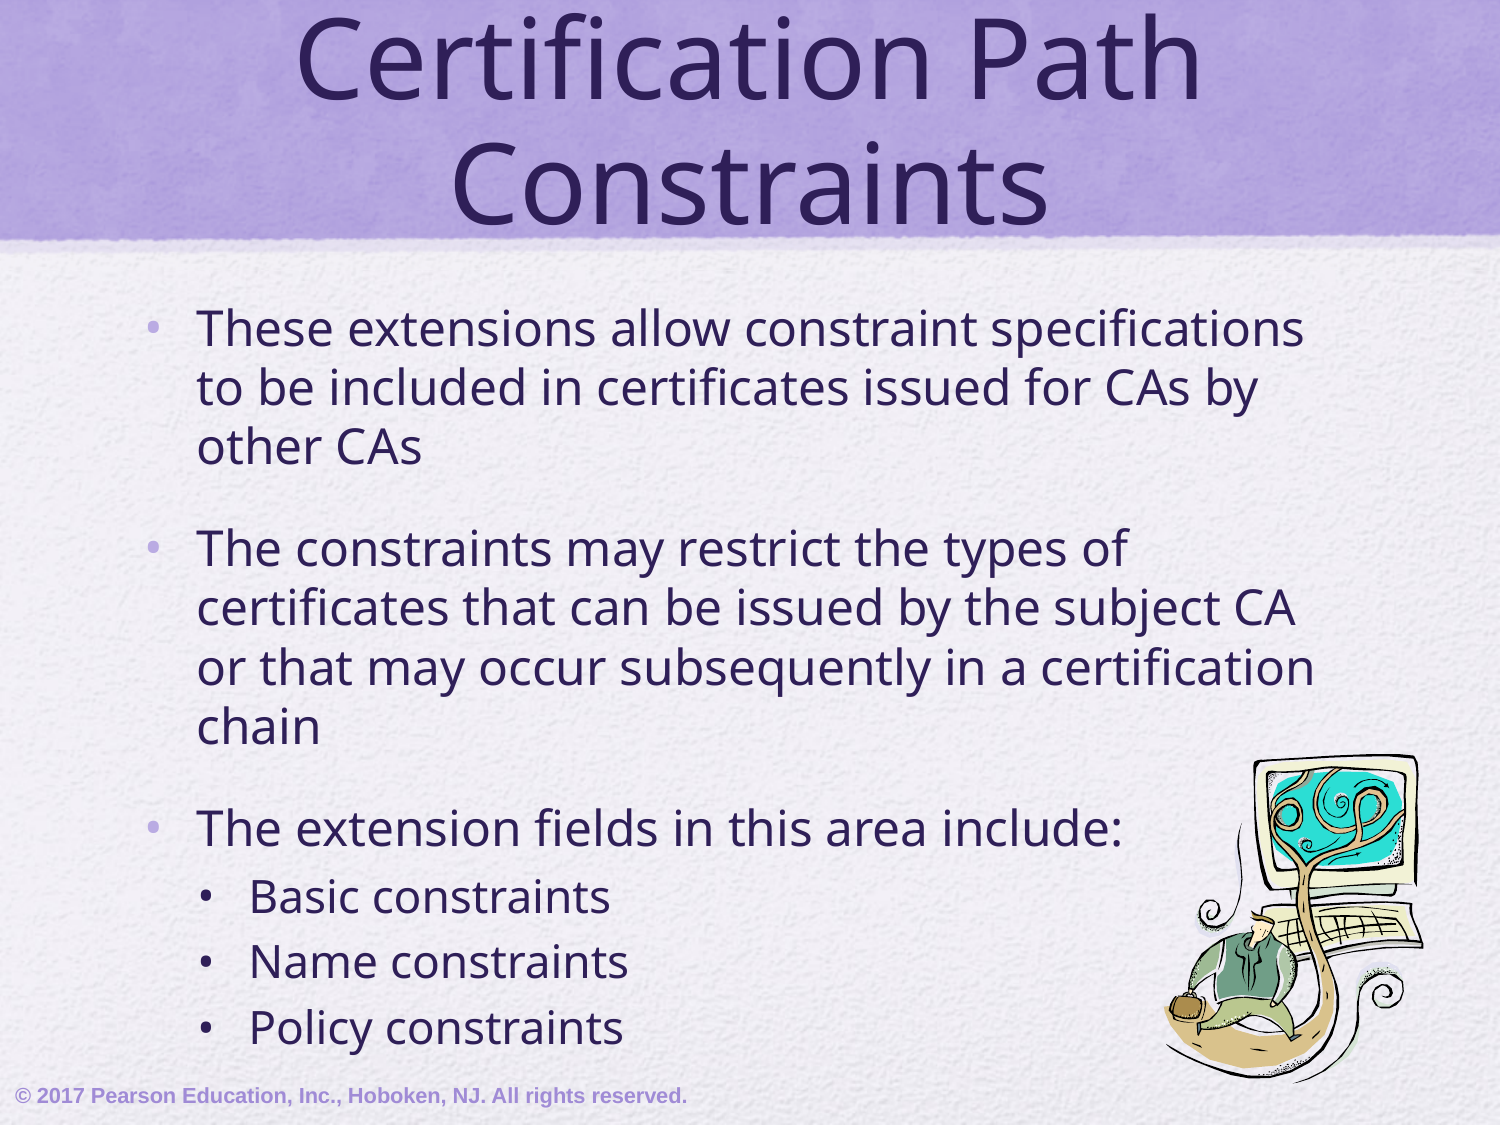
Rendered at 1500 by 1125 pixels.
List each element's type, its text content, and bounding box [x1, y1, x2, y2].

picture [0, 239, 1500, 1125]
footer © 2017 Pearson Education, Inc., Hoboken, NJ. All rights reserved. [0, 1065, 963, 1125]
title Certification Path Constraints [0, 6, 1500, 239]
list These extensions allow constraint specifications to be included in certificates issued for CAs by other CAs The constraints may restrict the types of certificates that can be issued by the subject CA or that may occur subsequently in a certification chain The extension fields in this area include: Basic constraints Name constraints Policy constraints [129, 288, 1373, 1063]
